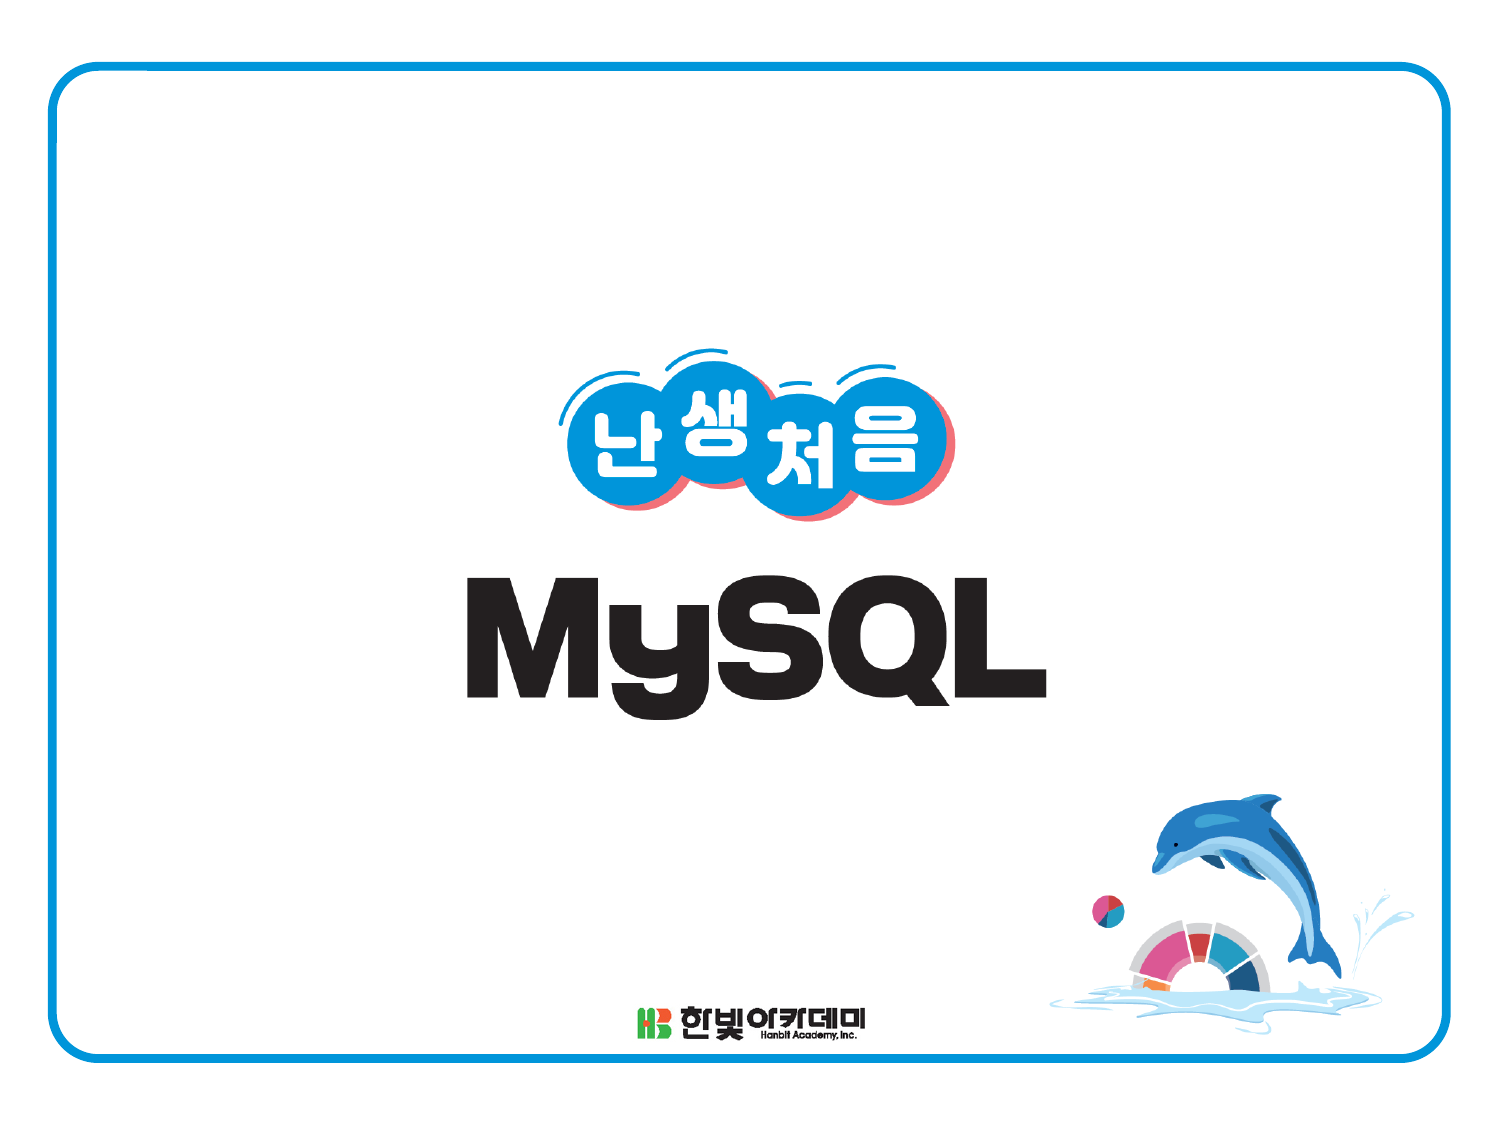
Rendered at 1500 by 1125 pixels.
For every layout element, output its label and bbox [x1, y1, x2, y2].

picture [632, 1003, 868, 1043]
picture [450, 342, 1050, 727]
picture [1045, 781, 1422, 1043]
